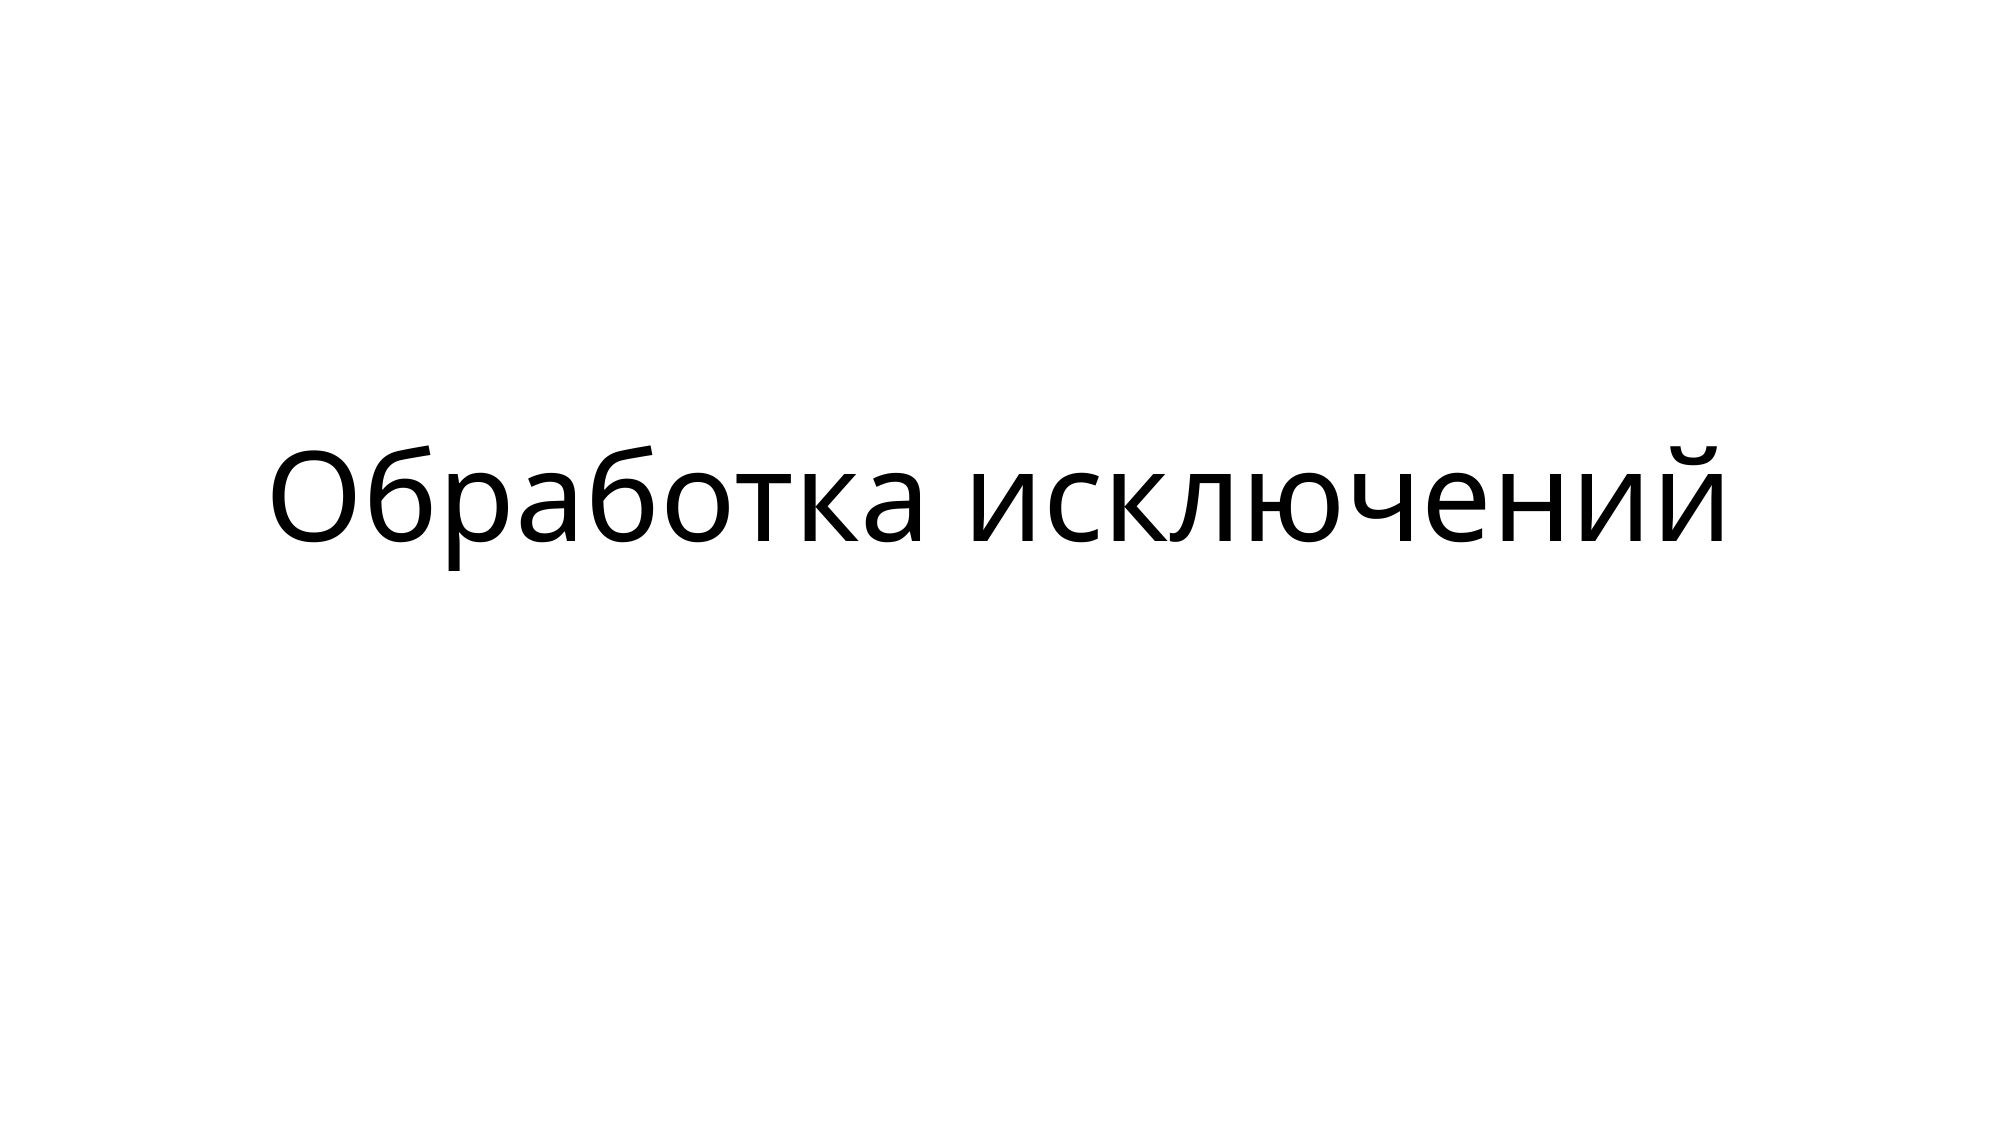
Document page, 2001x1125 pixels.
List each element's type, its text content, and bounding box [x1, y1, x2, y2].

title Обработка исключений [249, 184, 1750, 576]
